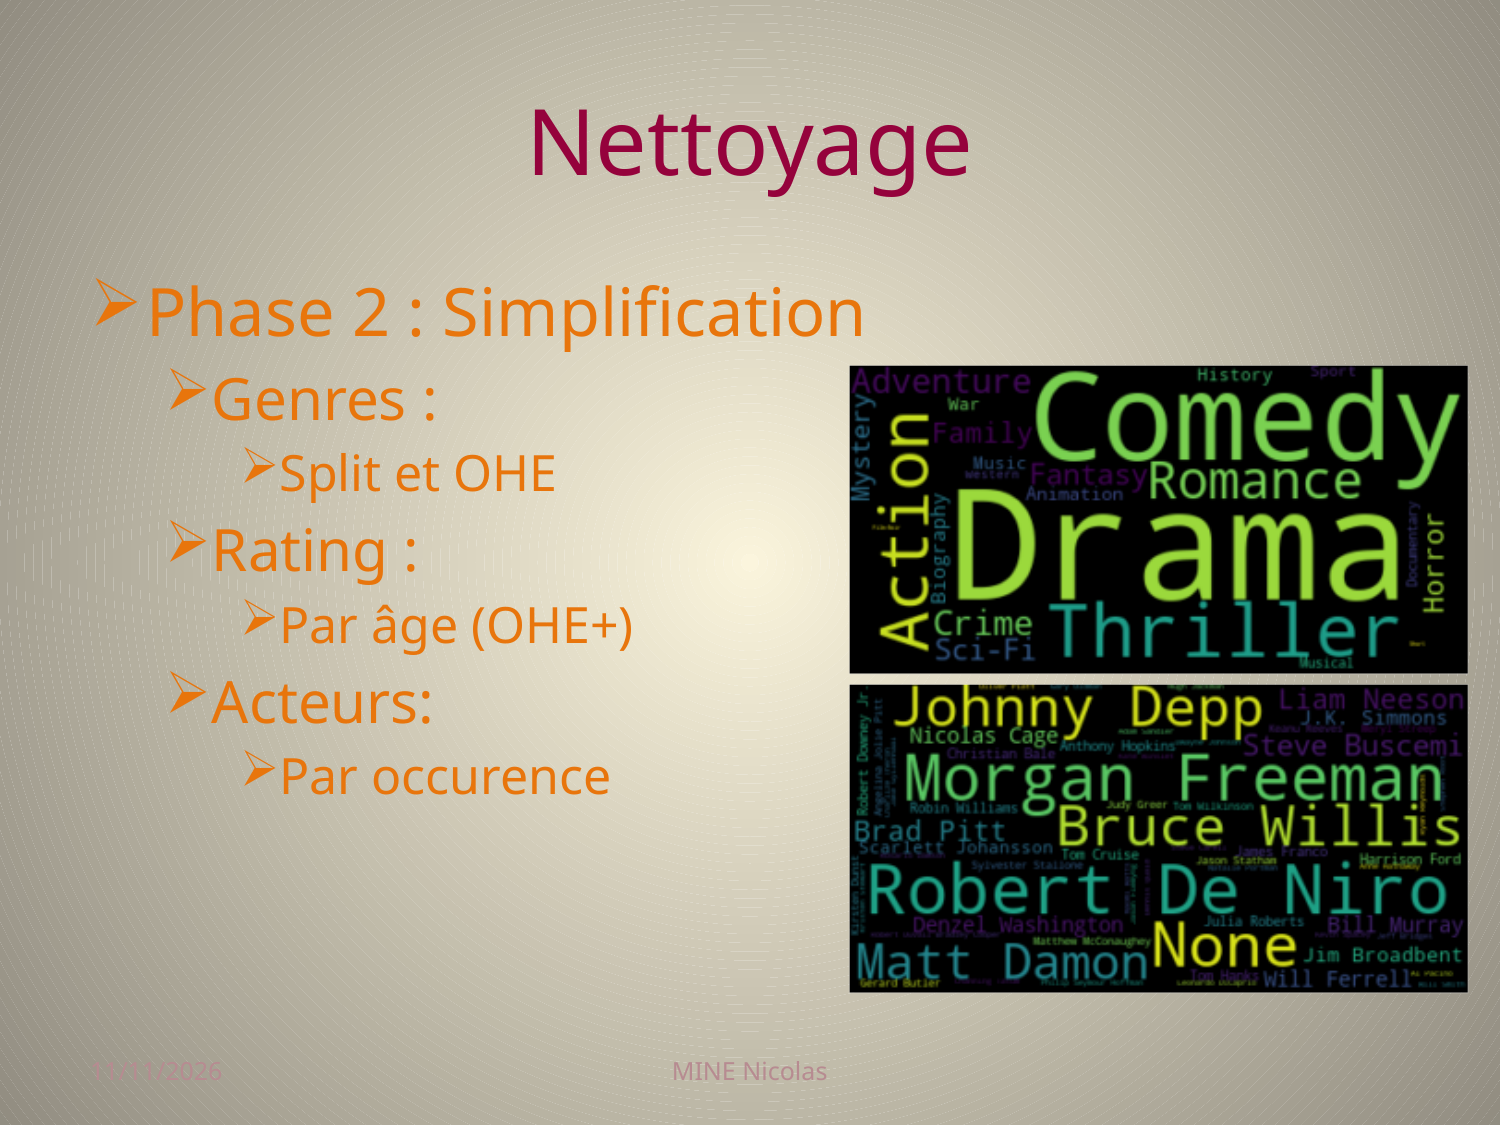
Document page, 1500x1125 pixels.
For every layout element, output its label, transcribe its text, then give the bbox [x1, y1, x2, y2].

picture [749, 255, 1500, 1106]
footer MINE Nicolas [512, 1042, 744, 1103]
list Phase 2 : Simplification Genres : Split et OHE Rating : Par âge (OHE+) Acteurs: Par occurence [75, 262, 744, 1005]
title Nettoyage [75, 45, 1425, 233]
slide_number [75, 1042, 425, 1103]
